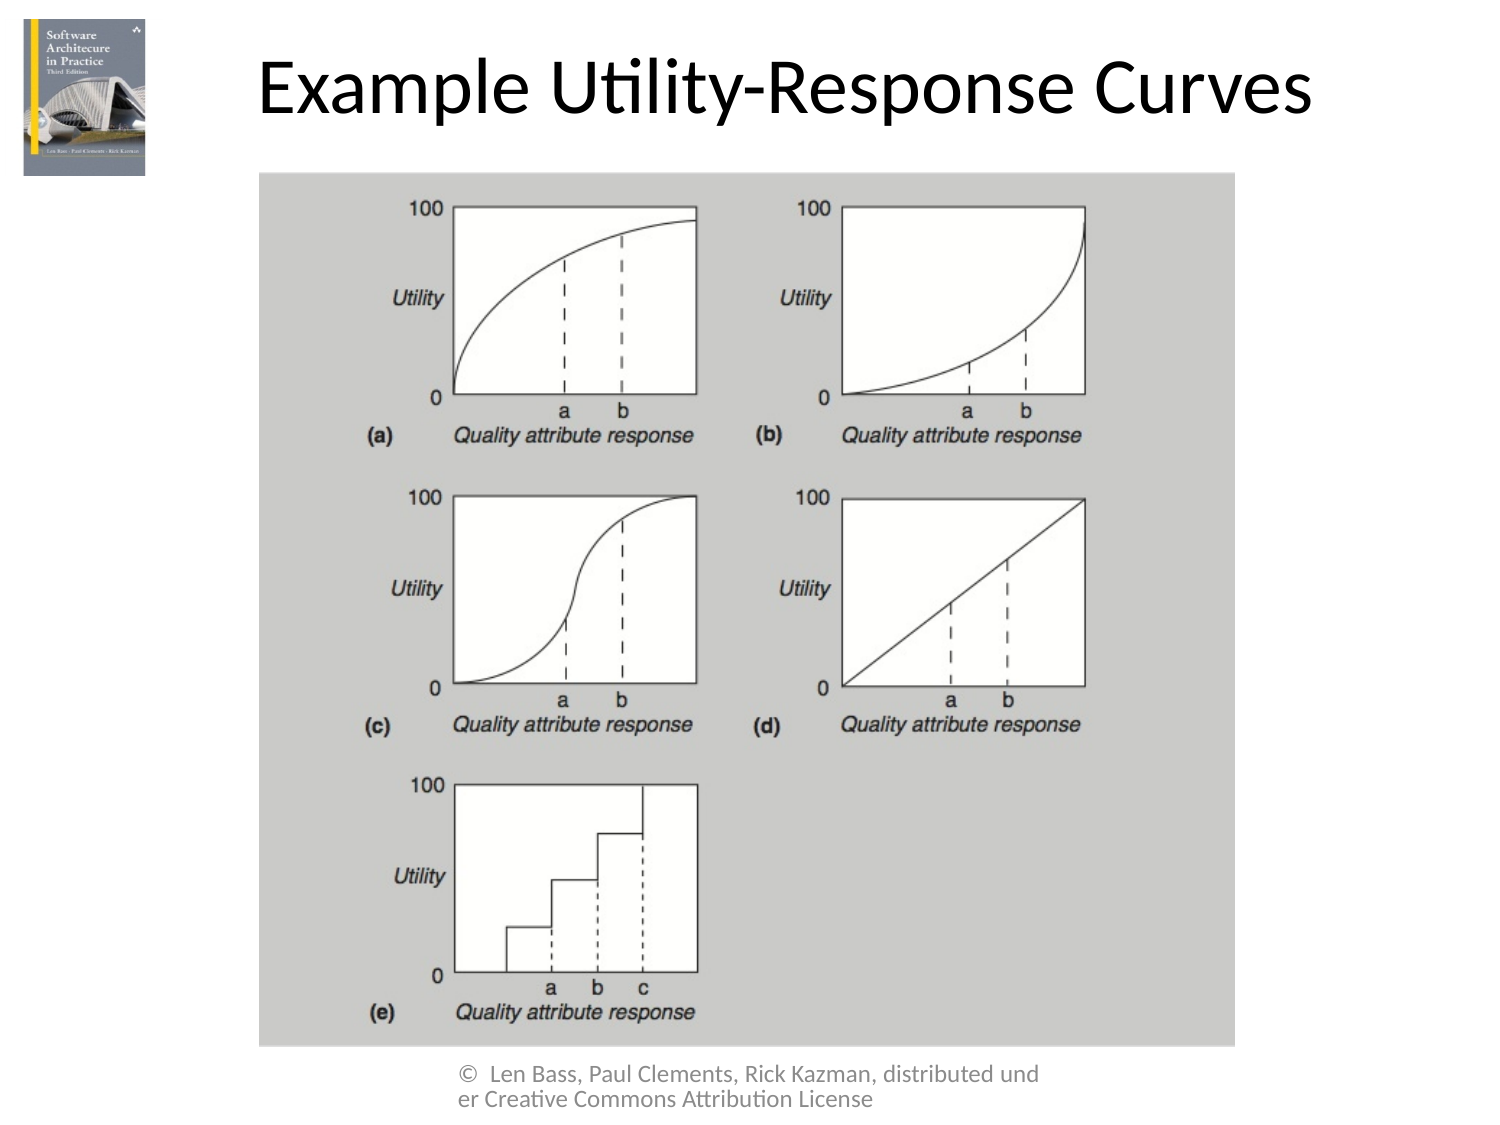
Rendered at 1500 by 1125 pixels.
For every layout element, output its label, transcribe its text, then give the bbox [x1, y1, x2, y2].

picture [258, 171, 1235, 1048]
title Example Utility-Response Curves [147, 45, 1425, 138]
footer © Len Bass, Paul Clements, Rick Kazman, distributed under Creative Commons Attribution License [442, 1055, 1058, 1103]
picture [5, 19, 163, 176]
